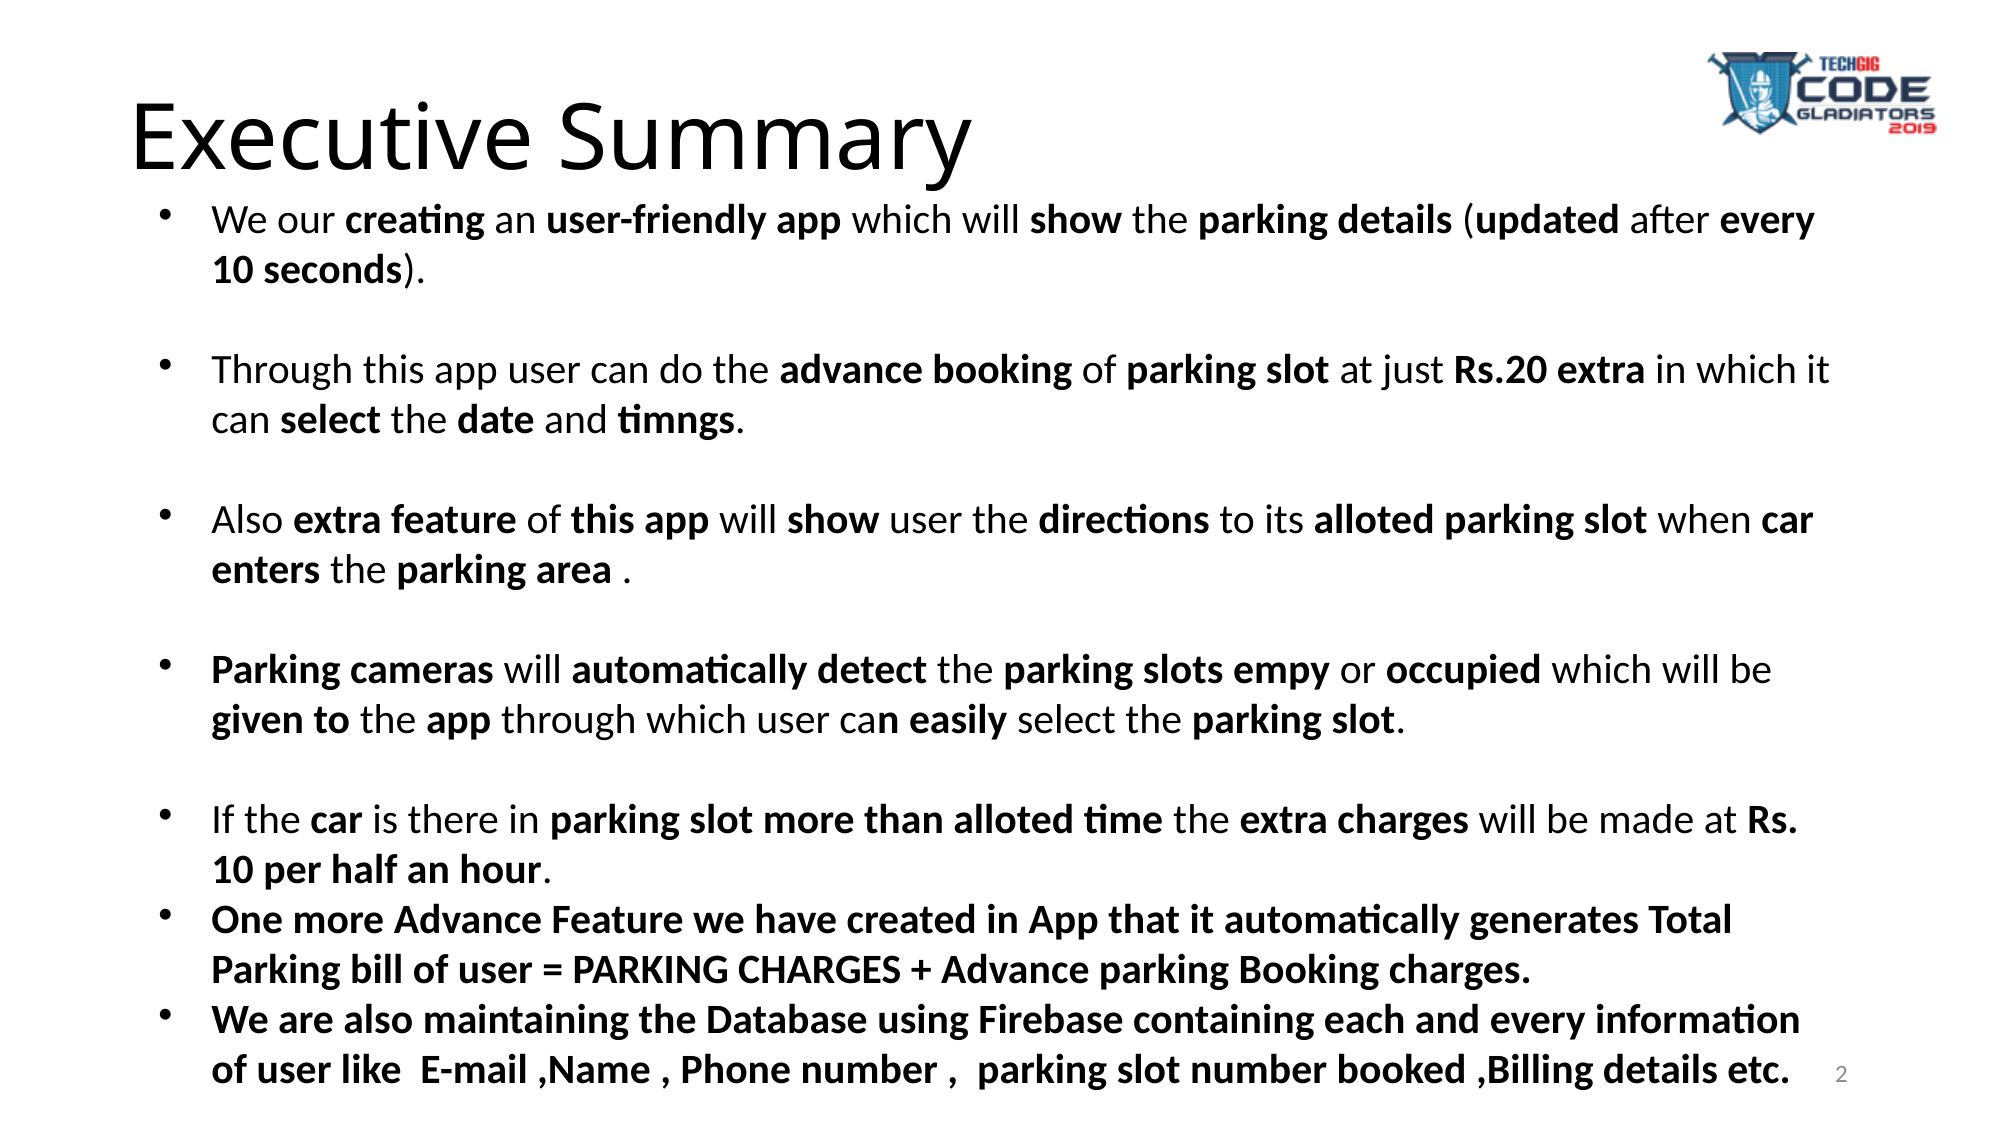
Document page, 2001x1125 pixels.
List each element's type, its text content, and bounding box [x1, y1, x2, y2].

text_box We our creating an user-friendly app which will show the parking details (updated after every 10 seconds). Through this app user can do the advance booking of parking slot at just Rs.20 extra in which it can select the date and timngs. Also extra feature of this app will show user the directions to its alloted parking slot when car enters the parking area . Parking cameras will automatically detect the parking slots empy or occupied which will be given to the app through which user can easily select the parking slot. If the car is there in parking slot more than alloted time the extra charges will be made at Rs. 10 per half an hour. One more Advance Feature we have created in App that it automatically generates Total Parking bill of user = PARKING CHARGES + Advance parking Booking charges. We are also maintaining the Database using Firebase containing each and every information of user like E-mail ,Name , Phone number , parking slot number booked ,Billing details etc. [125, 184, 1851, 899]
picture [1706, 52, 1937, 136]
text_box 2 [1412, 1042, 1863, 1103]
text_box Executive Summary [114, 30, 1839, 249]
